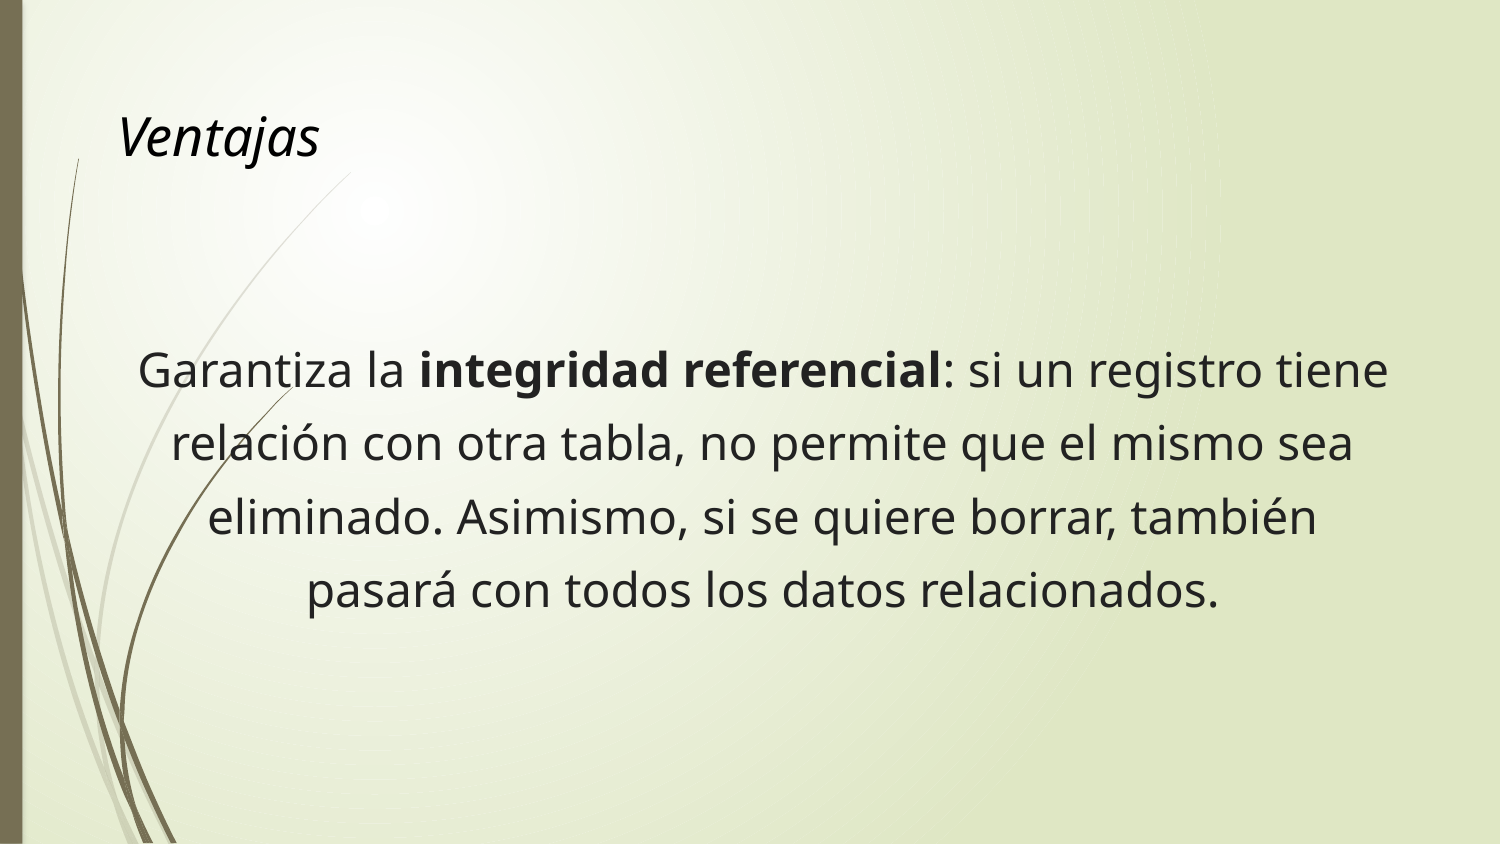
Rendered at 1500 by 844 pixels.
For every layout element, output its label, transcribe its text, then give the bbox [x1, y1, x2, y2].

text_box Garantiza la integridad referencial: si un registro tiene relación con otra tabla, no permite que el mismo sea eliminado. Asimismo, si se quiere borrar, también pasará con todos los datos relacionados. [118, 222, 1415, 719]
text_box Ventajas [101, 86, 1098, 204]
